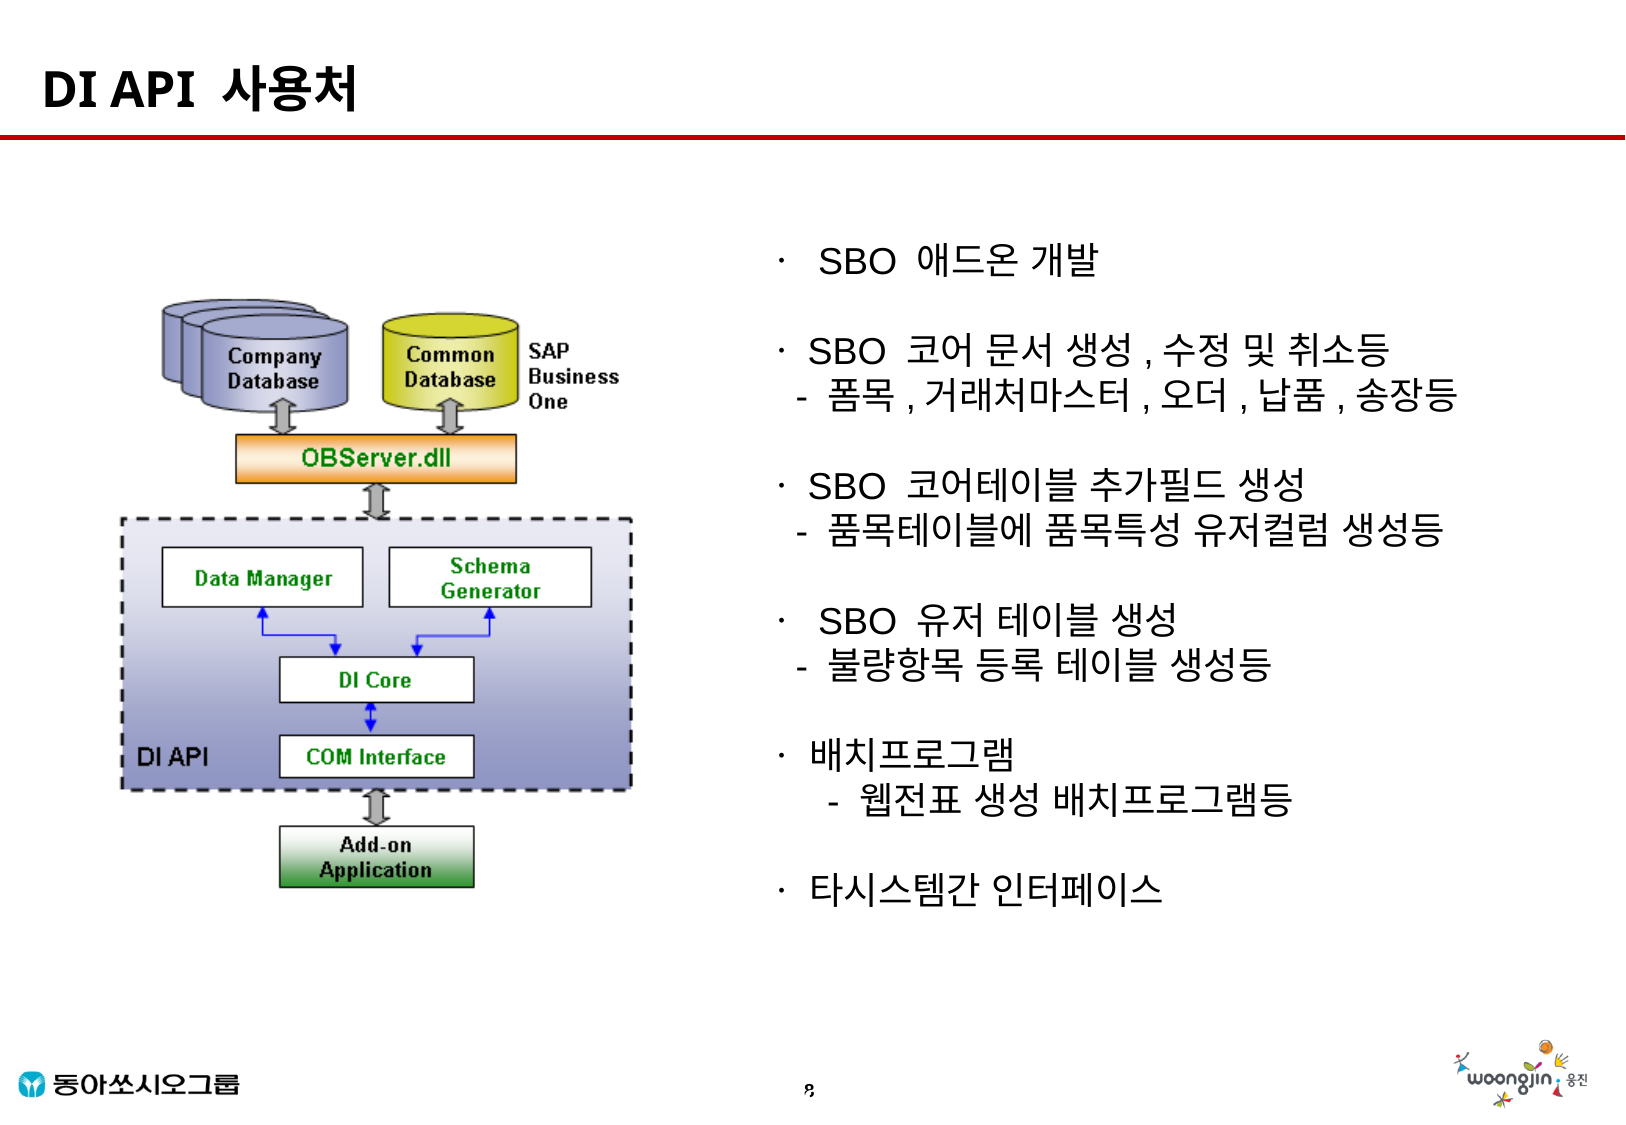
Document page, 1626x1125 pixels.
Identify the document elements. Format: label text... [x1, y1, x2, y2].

picture [14, 1066, 246, 1106]
picture [115, 290, 680, 915]
text_box ㆍ SBO 애드온 개발 ㆍSBO 코어 문서 생성,수정 및 취소등 - 폼목,거래처마스터,오더,납품,송장등 ㆍSBO 코어테이블 추가필드 생성 - 품목테이블에 품목특성 유저컬럼 생성등 ㆍ SBO 유저 테이블 생성 - 불량항목 등록 테이블 생성등 ㆍ 배치프로그램 - 웹전표 생성 배치프로그램등 ㆍ 타시스템간 인터페이스 [749, 184, 1541, 920]
picture [1438, 1034, 1602, 1113]
text_box DI API 사용처 [26, 50, 1474, 125]
